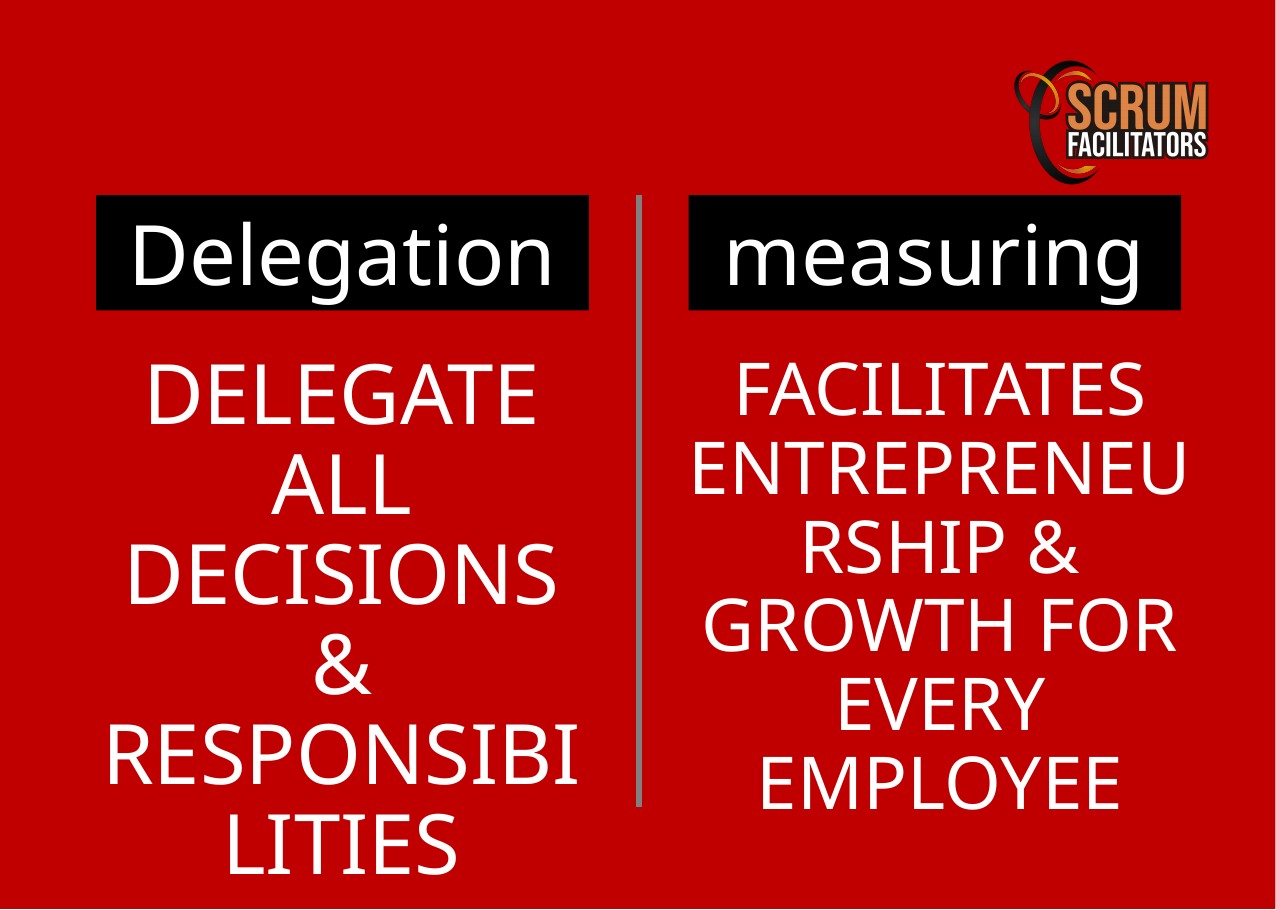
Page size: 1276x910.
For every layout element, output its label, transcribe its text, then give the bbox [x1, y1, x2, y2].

list FACILITATES ENTREPRENEURSHIP & GROWTH FOR EVERY EMPLOYEE [669, 329, 1211, 808]
list Delegation [96, 195, 589, 311]
picture [1011, 57, 1211, 187]
list DELEGATE ALL DECISIONS & RESPONSIBILITIES [75, 329, 609, 808]
list measuring [688, 195, 1182, 311]
